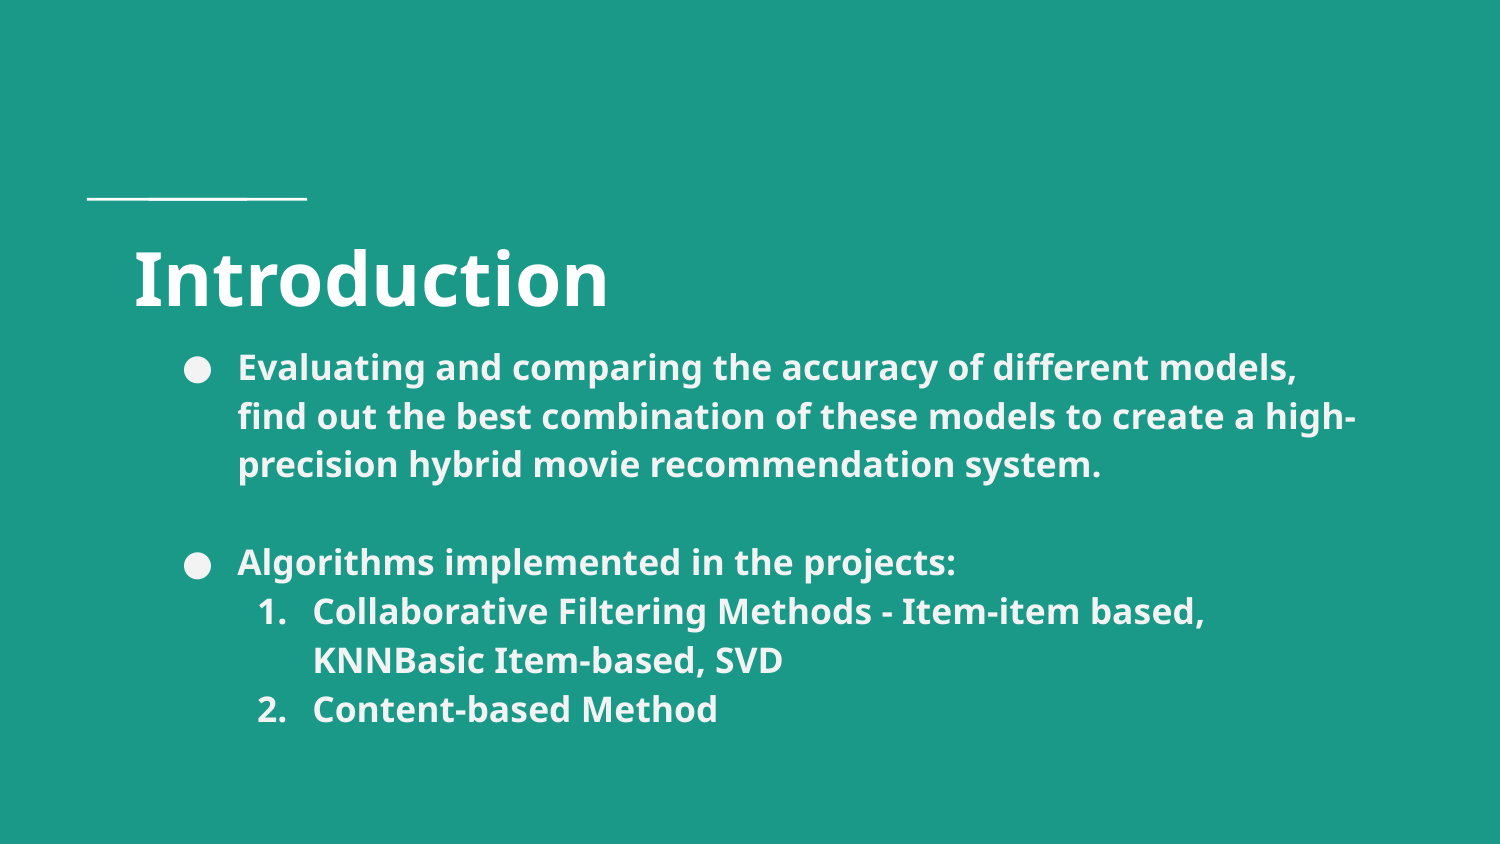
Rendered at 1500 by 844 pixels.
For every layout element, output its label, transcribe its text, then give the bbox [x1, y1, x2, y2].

text_box Evaluating and comparing the accuracy of different models, find out the best combination of these models to create a high-precision hybrid movie recommendation system. Algorithms implemented in the projects: Collaborative Filtering Methods - Item-item based, KNNBasic Item-based, SVD Content-based Method [147, 323, 1381, 831]
title Introduction [119, 216, 1381, 466]
